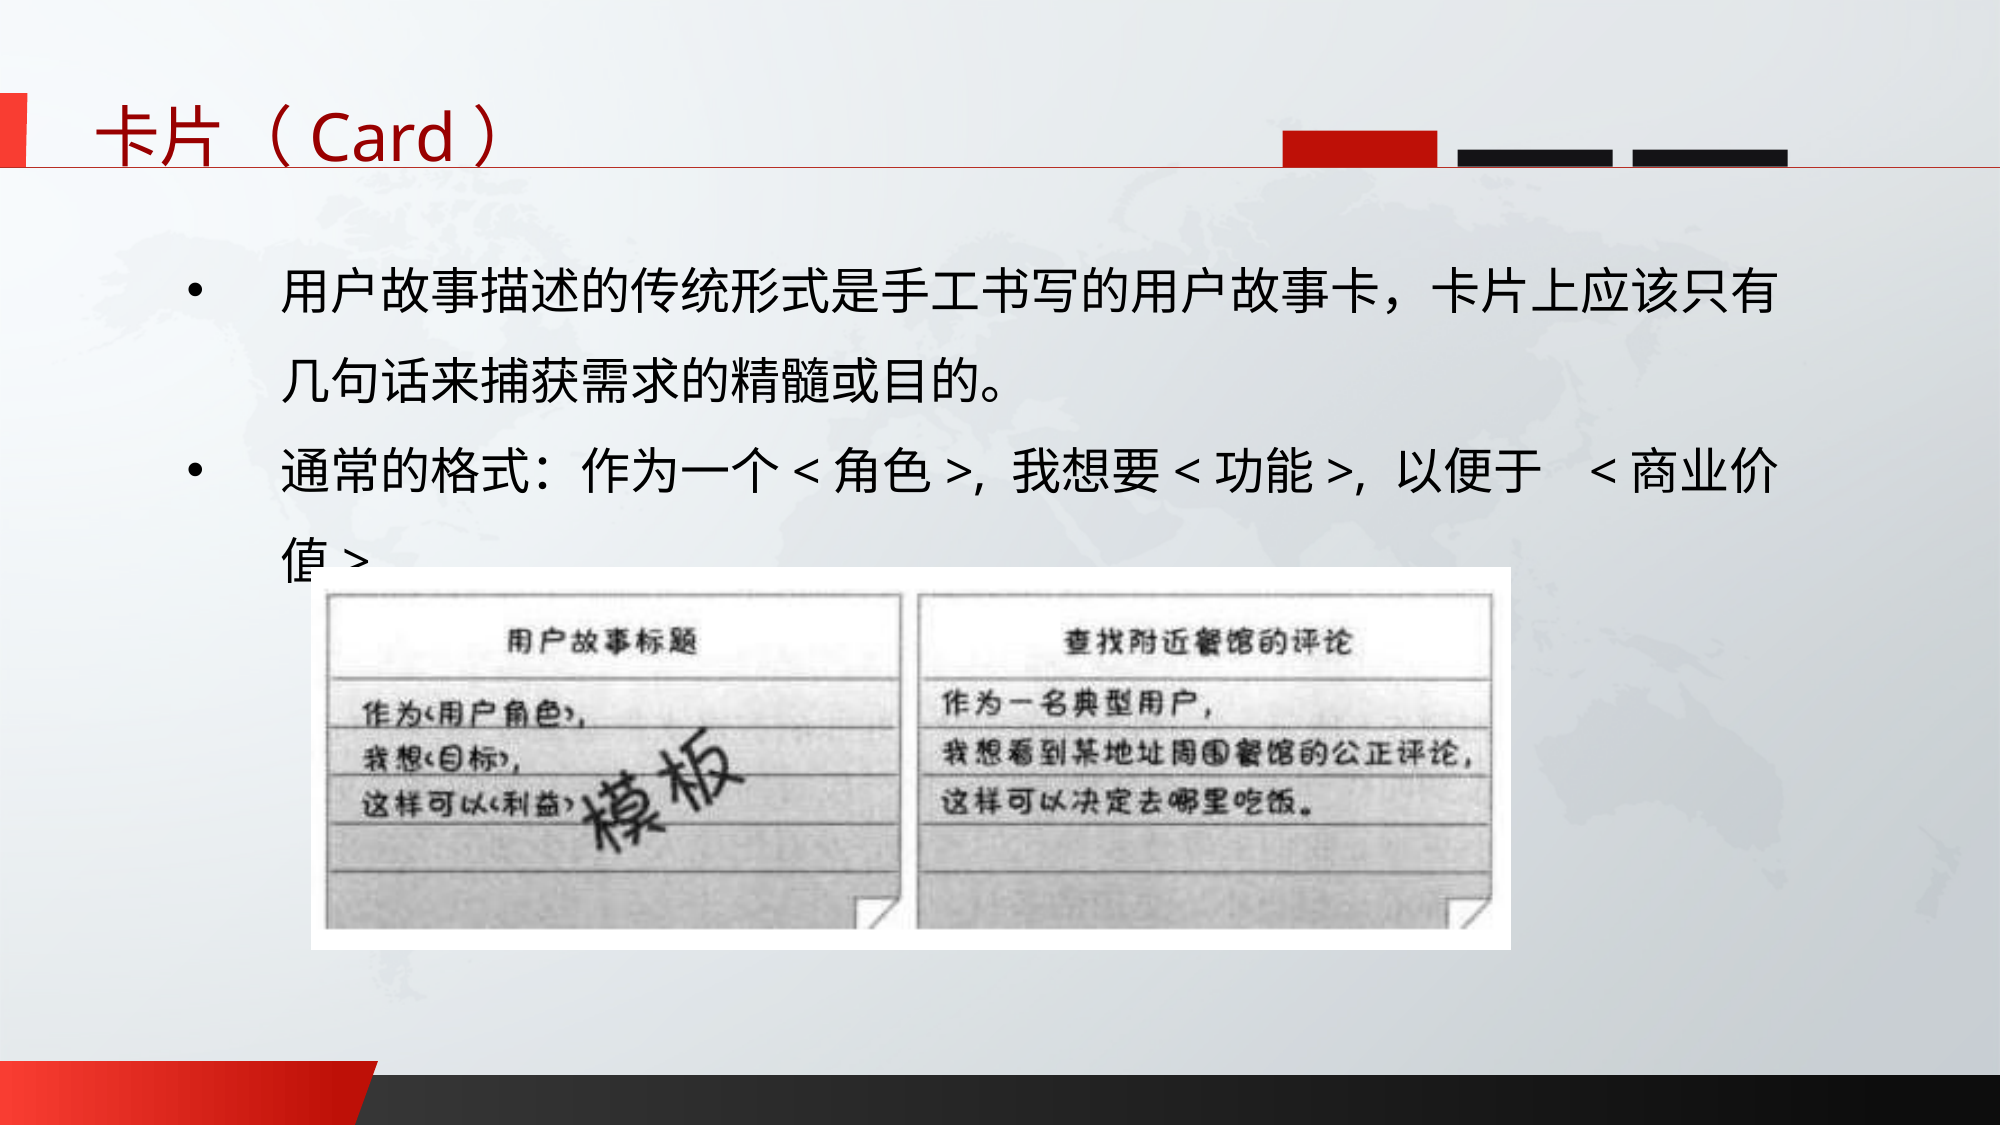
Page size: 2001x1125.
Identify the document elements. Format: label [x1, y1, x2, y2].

text_box [1281, 130, 1438, 167]
text_box [1457, 149, 1614, 167]
picture [311, 567, 1511, 950]
text_box [1632, 149, 1789, 167]
